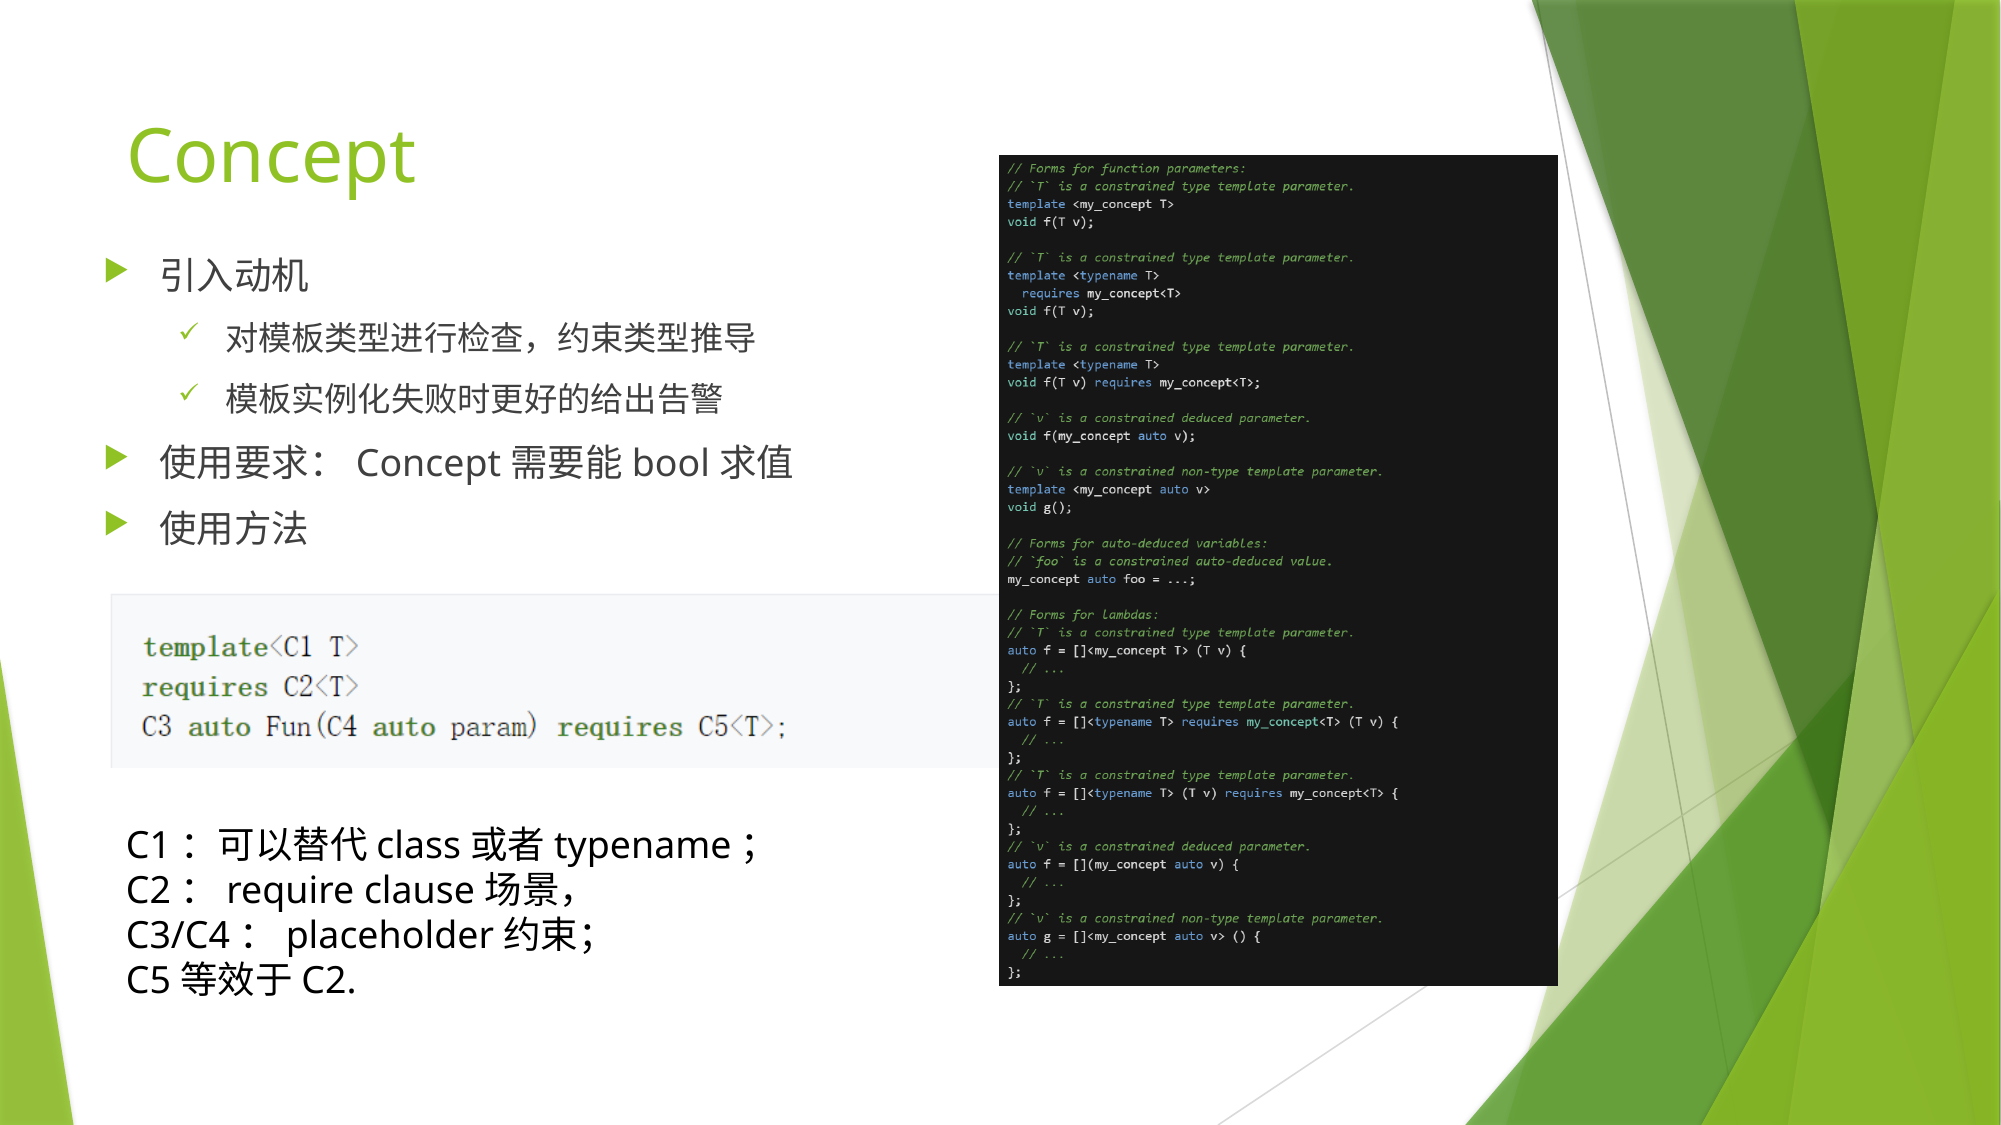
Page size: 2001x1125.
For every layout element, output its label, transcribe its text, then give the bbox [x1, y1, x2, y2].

picture [102, 155, 1559, 987]
title Concept [111, 99, 1522, 244]
list 引入动机 对模板类型进行检查，约束类型推导 模板实例化失败时更好的给出告警 使用要求：Concept需要能bool求值 使用方法 [88, 244, 1499, 1053]
text_box C1：可以替代class或者typename； C2：require clause场景， C3/C4：placeholder约束； C5等效于C2. [111, 813, 1222, 1009]
